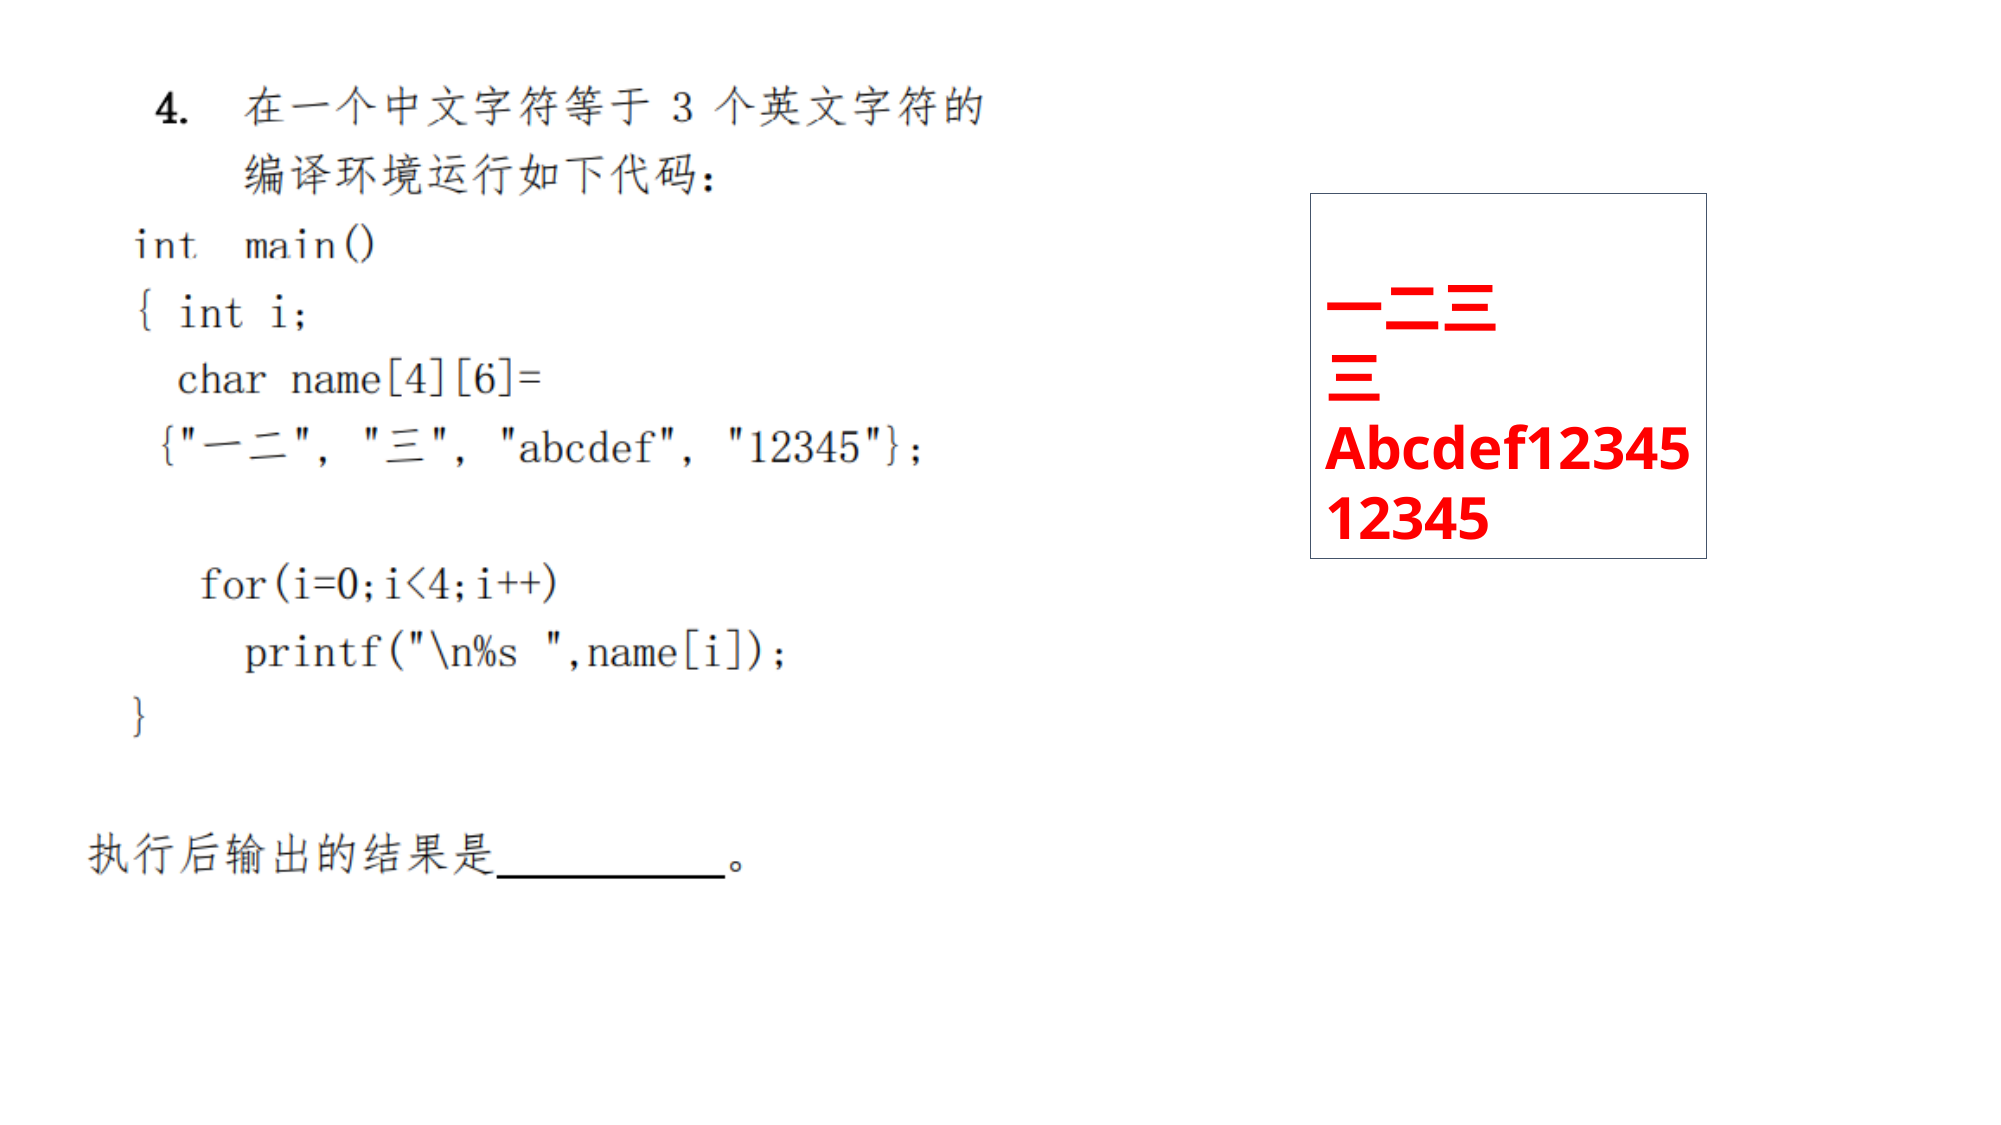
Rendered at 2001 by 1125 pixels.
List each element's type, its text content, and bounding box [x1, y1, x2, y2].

text_box 一二三 三 Abcdef12345 12345 [1310, 193, 1707, 559]
picture [63, 51, 1035, 962]
